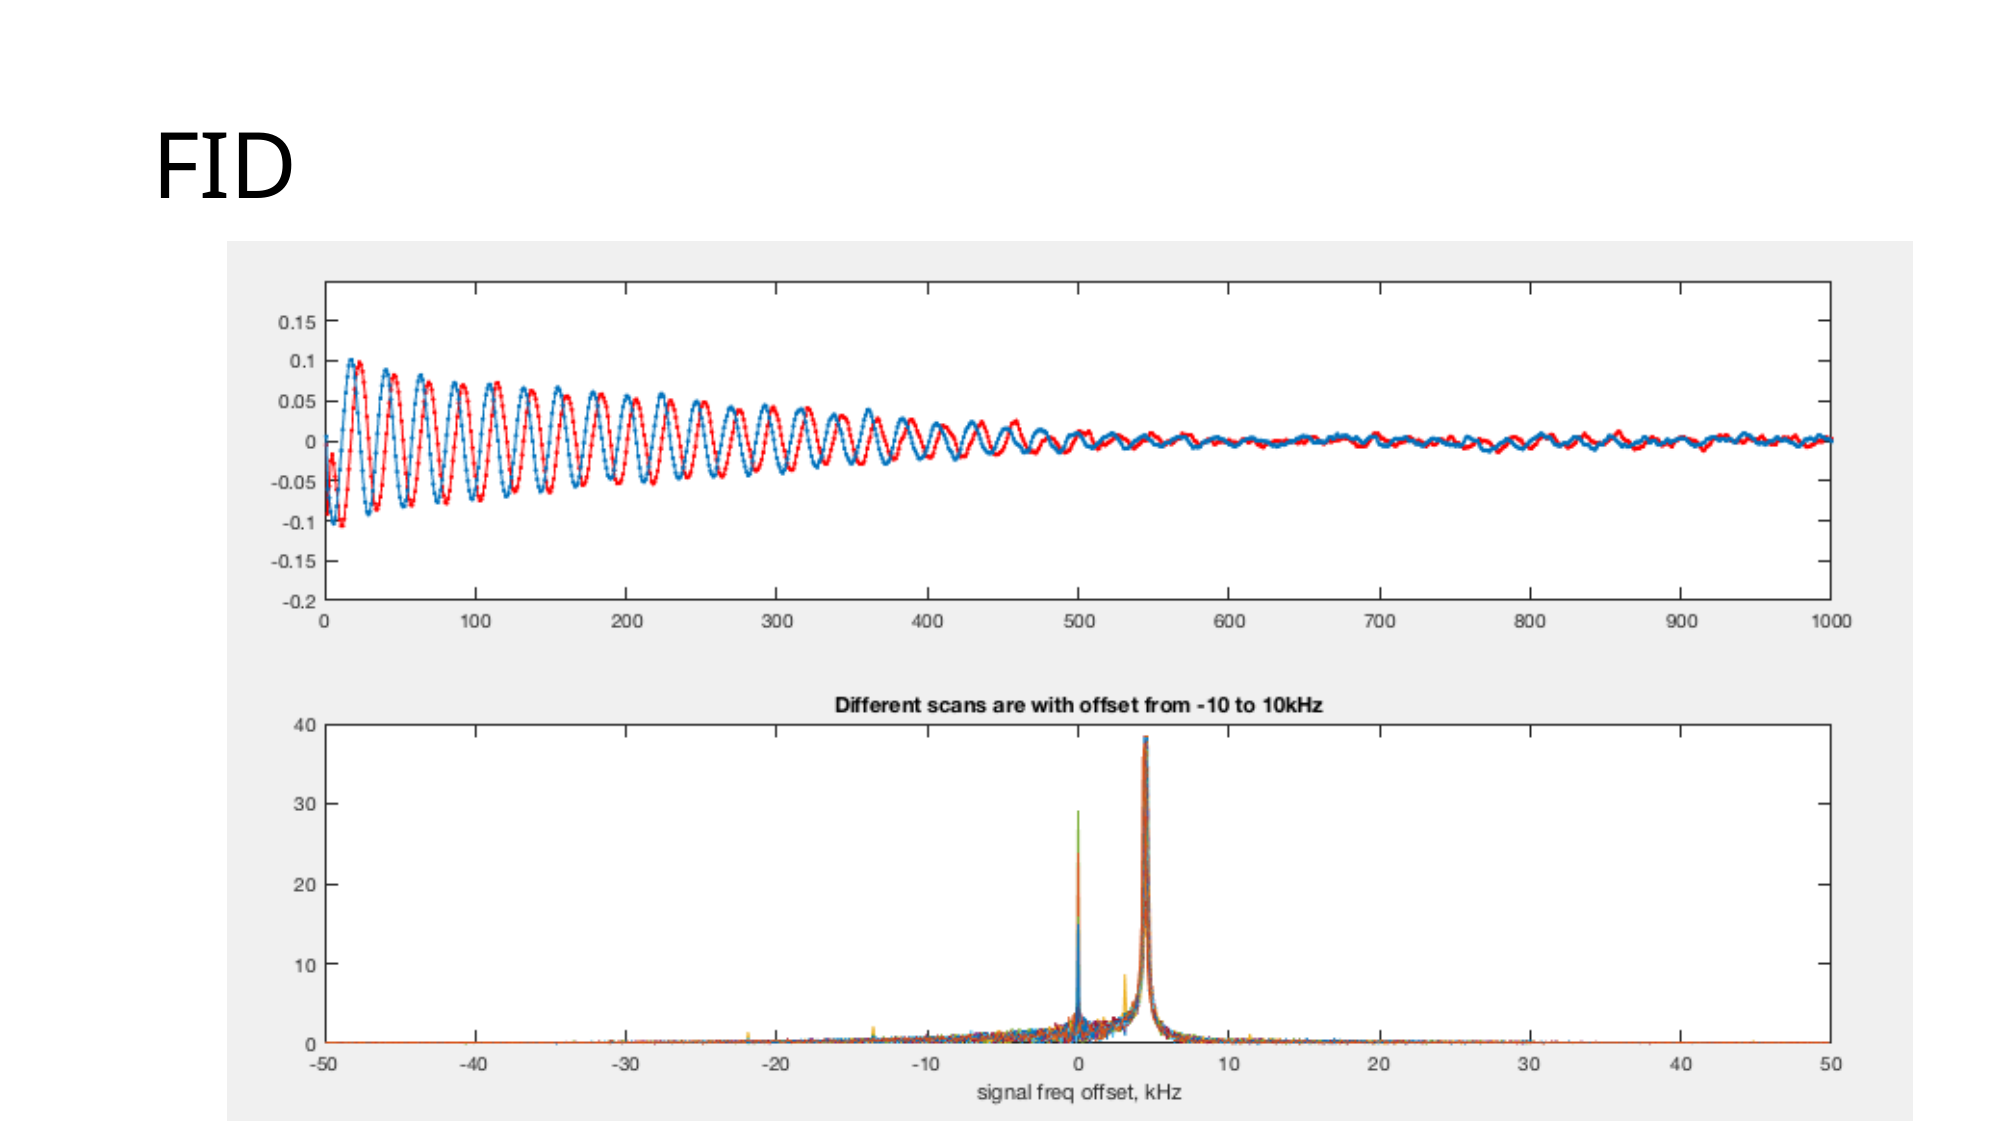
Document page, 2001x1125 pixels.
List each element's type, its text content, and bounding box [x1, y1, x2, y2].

title FID [137, 59, 1863, 278]
picture [227, 241, 1913, 1121]
